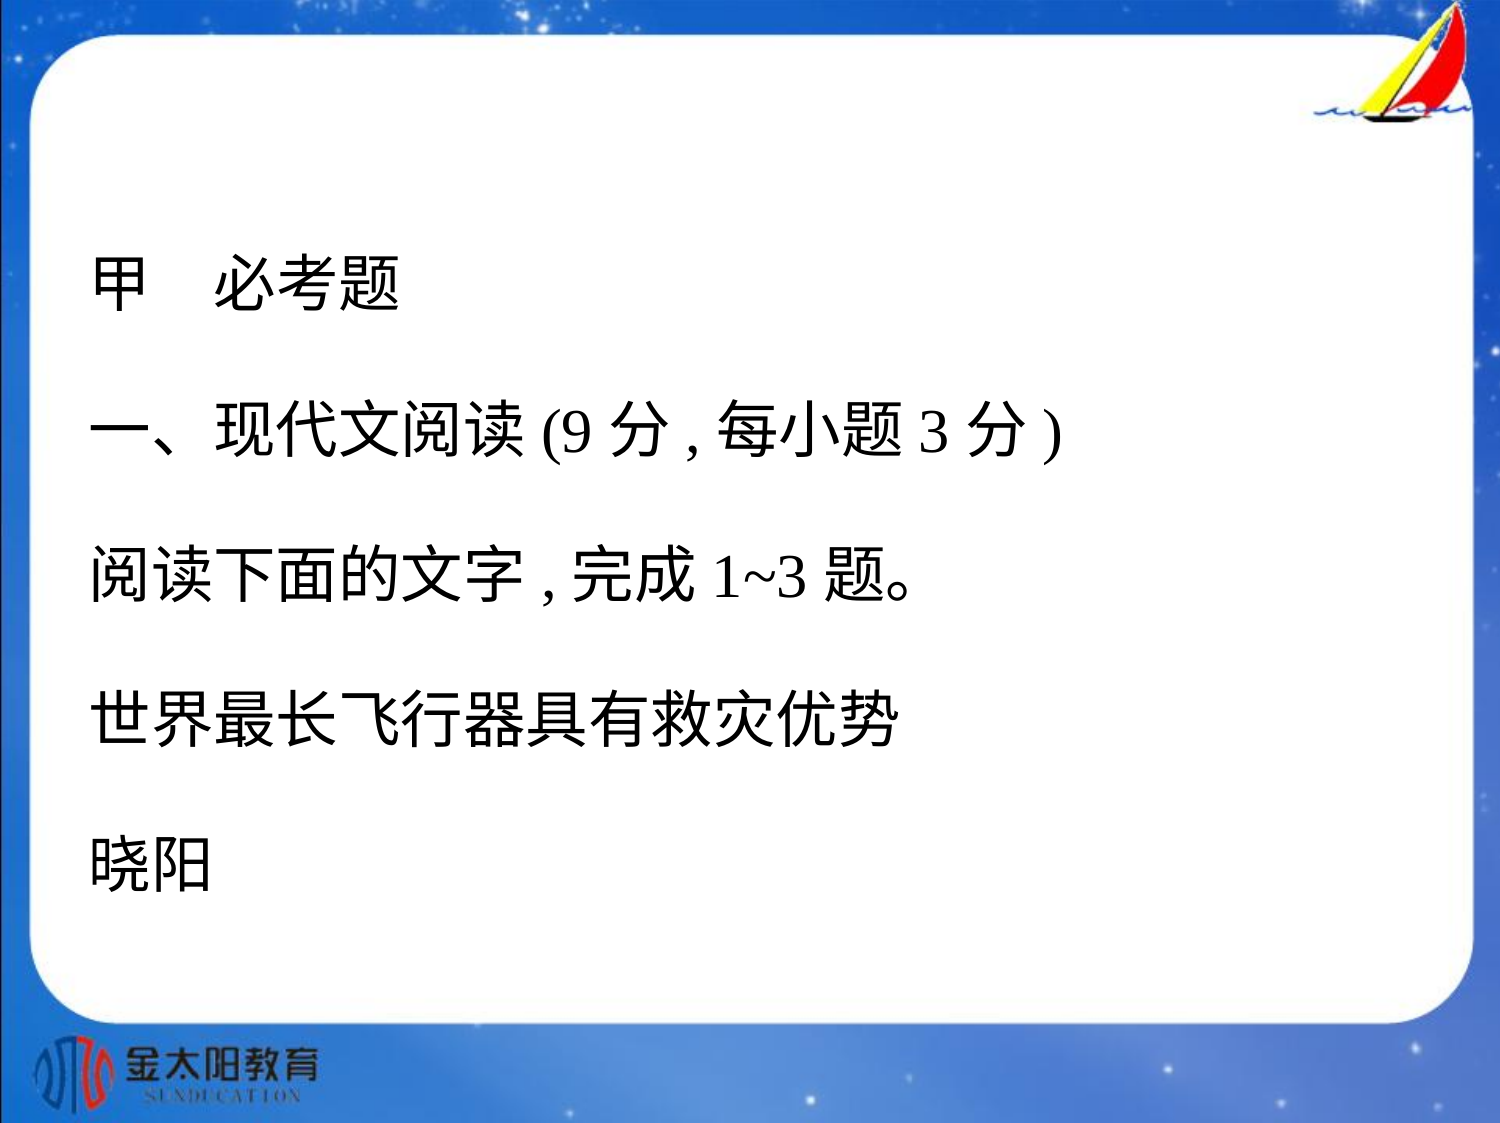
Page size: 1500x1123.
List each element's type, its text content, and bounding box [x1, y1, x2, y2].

picture [0, 0, 1500, 1123]
text_box 阅读下面的文字,完成1~3题。 [88, 497, 1453, 610]
text_box 一、现代文阅读(9分,每小题3分) [88, 351, 1453, 465]
text_box 甲 必考题 [88, 206, 1453, 320]
text_box 世界最长飞行器具有救灾优势 [88, 642, 1453, 756]
text_box 晓阳 [88, 787, 1453, 901]
